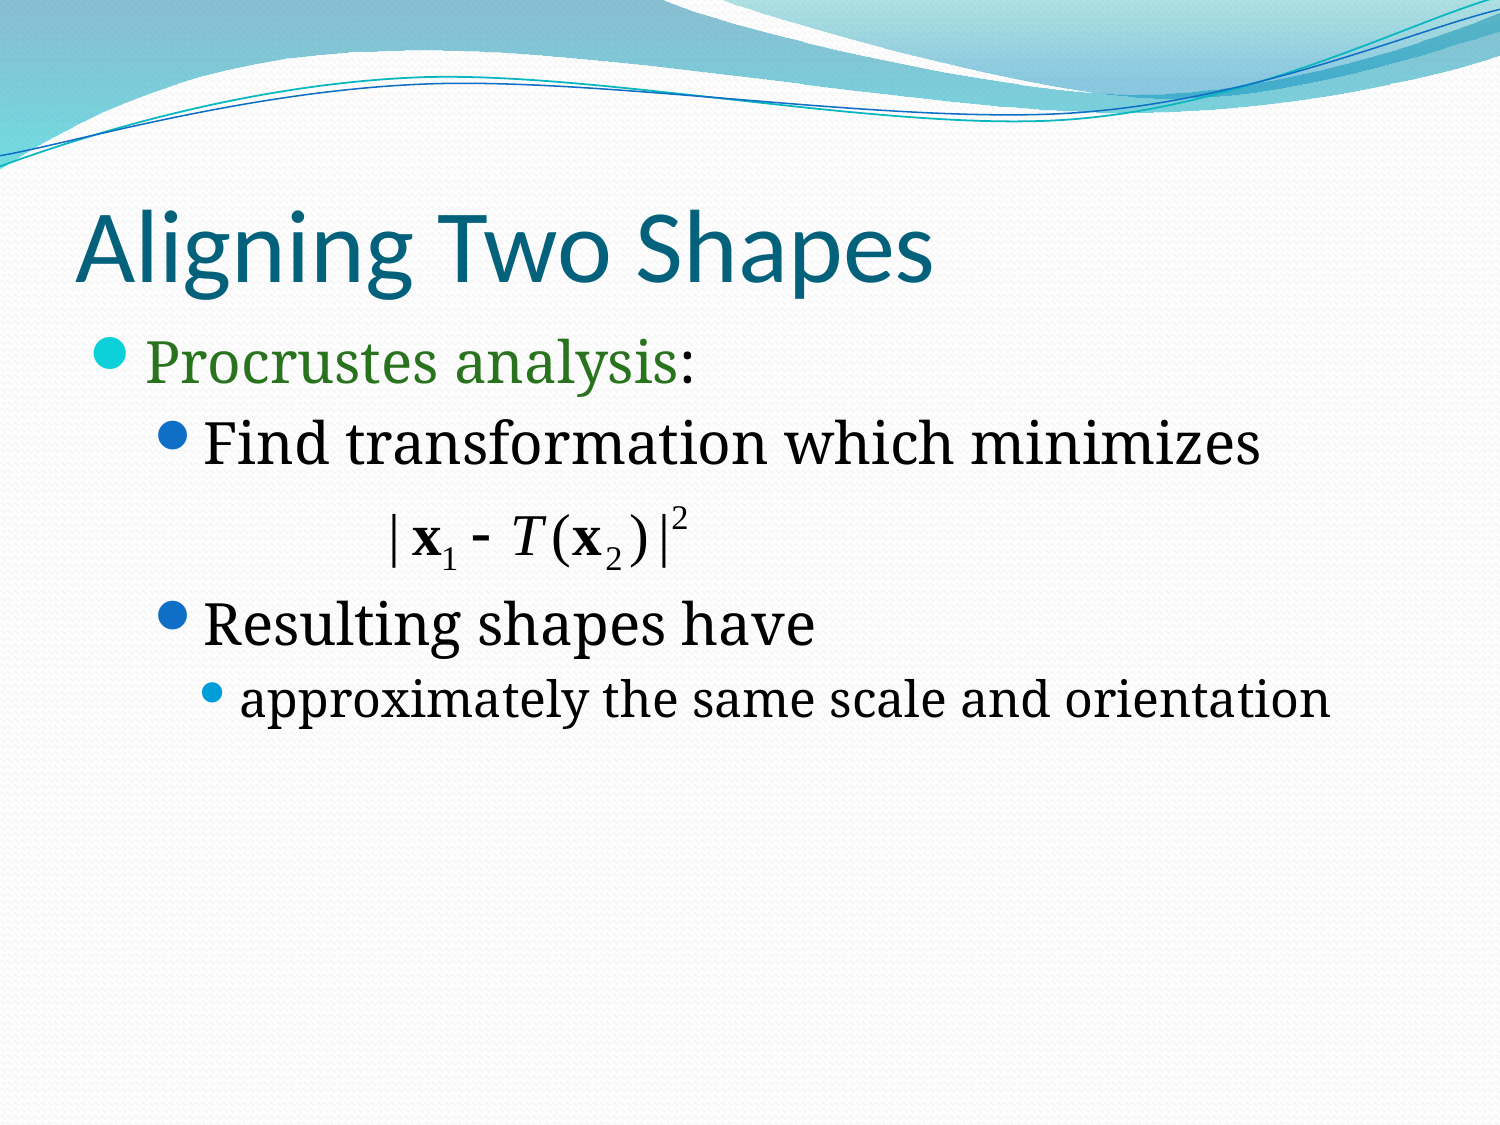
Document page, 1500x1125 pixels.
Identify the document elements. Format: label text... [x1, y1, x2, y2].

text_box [376, 492, 706, 592]
title Aligning Two Shapes [75, 115, 1425, 303]
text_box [383, 491, 700, 581]
list Procrustes analysis: Find transformation which minimizes Resulting shapes have approximately the same scale and orientation [75, 317, 1425, 1038]
